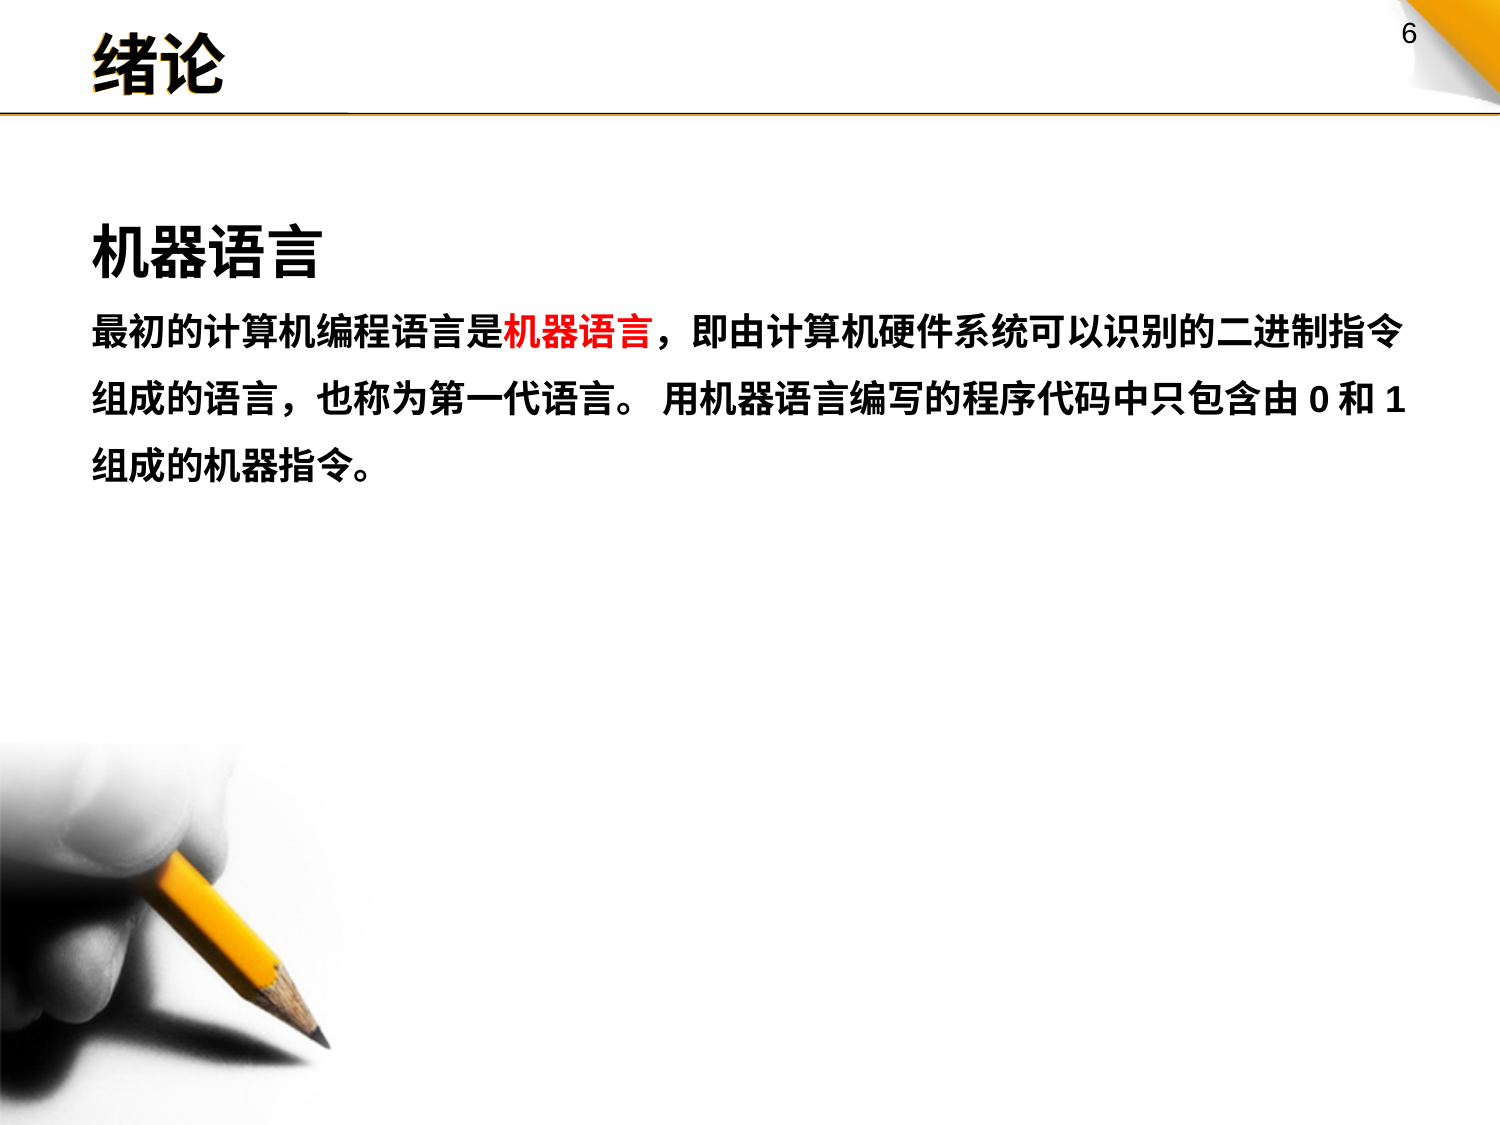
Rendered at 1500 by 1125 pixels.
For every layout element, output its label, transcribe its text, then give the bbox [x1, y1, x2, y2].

text_box 绪论 [77, 15, 242, 111]
text_box 机器语言 最初的计算机编程语言是机器语言，即由计算机硬件系统可以识别的二进制指令组成的语言，也称为第一代语言。 用机器语言编写的程序代码中只包含由0和1组成的机器指令。 [76, 172, 1435, 563]
picture [0, 116, 1500, 1125]
picture [0, 0, 1500, 112]
